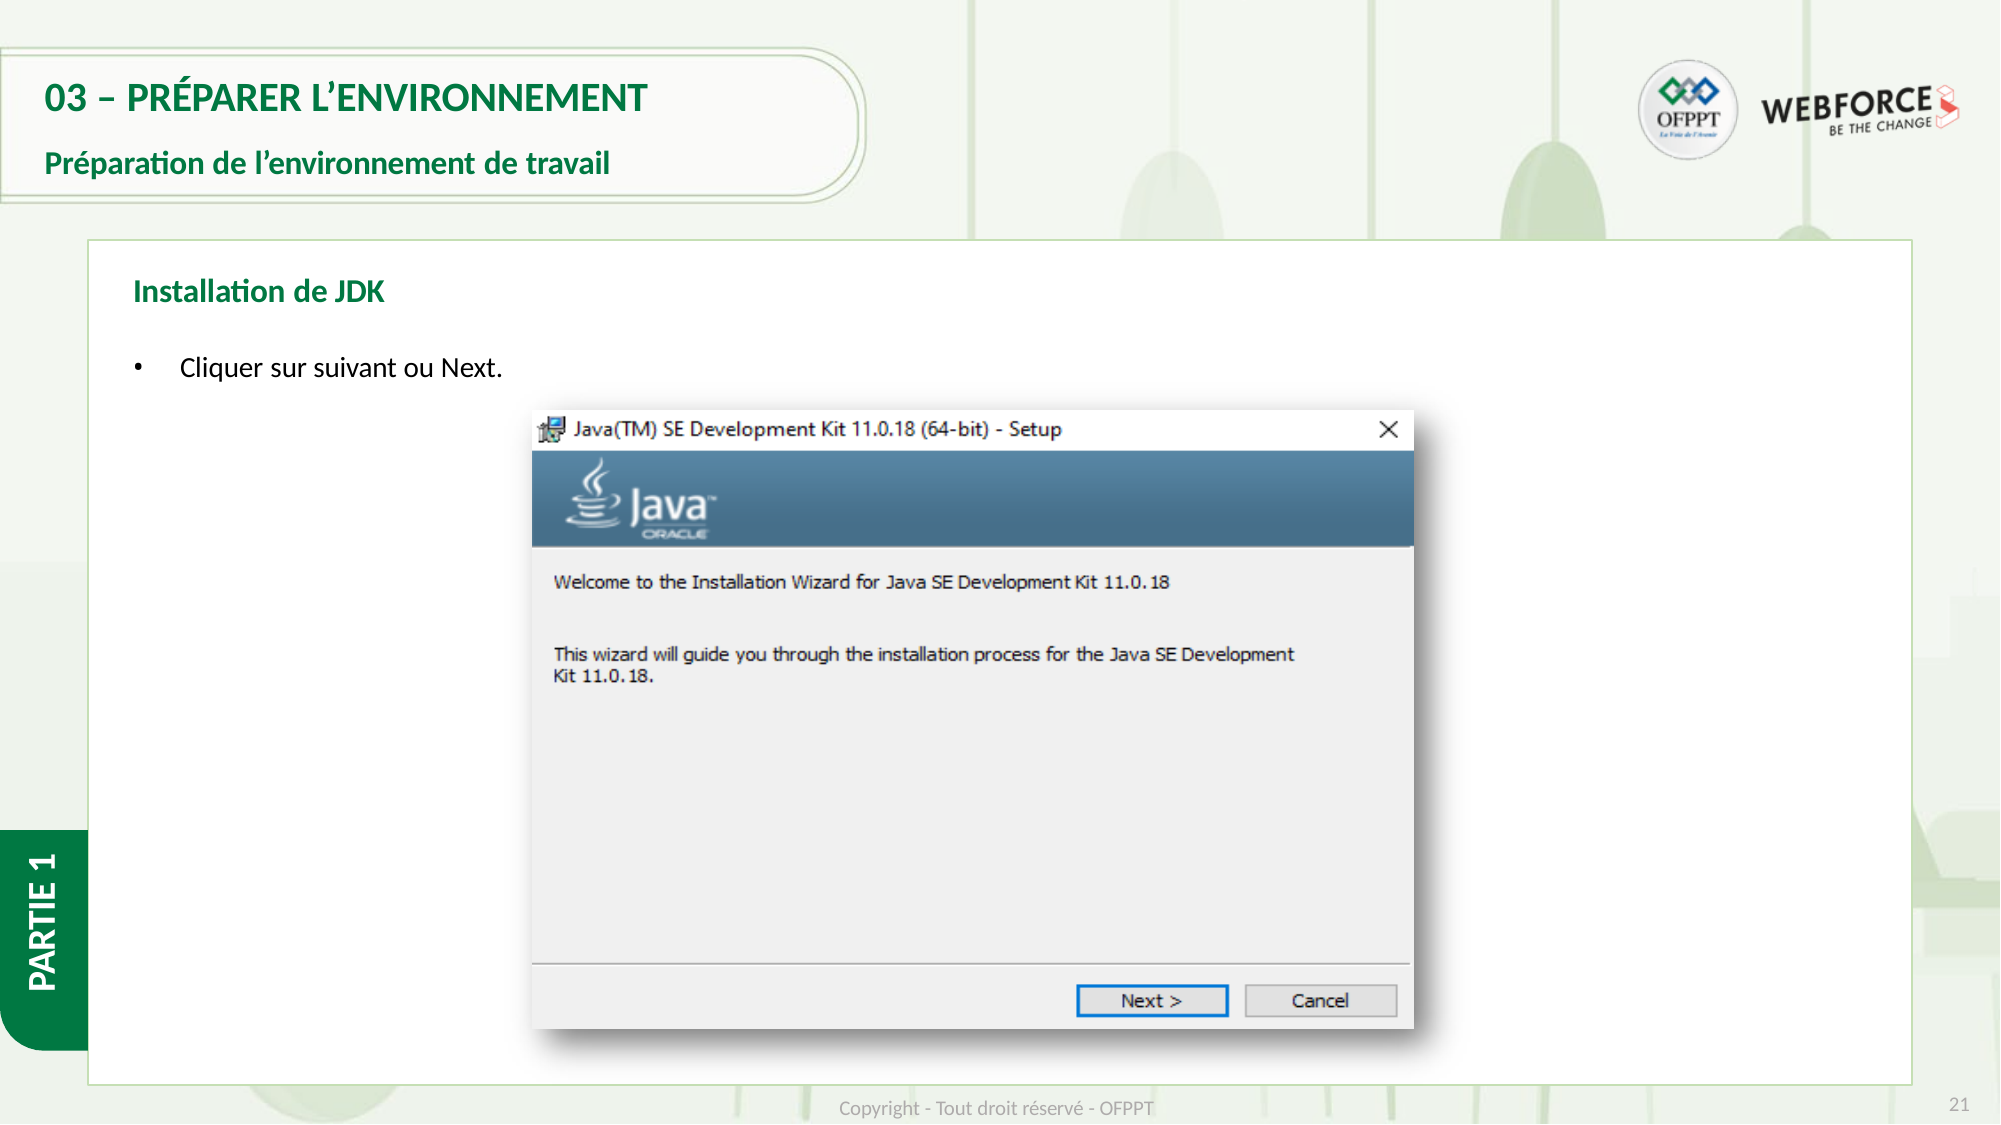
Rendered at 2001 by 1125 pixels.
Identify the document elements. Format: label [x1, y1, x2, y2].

text_box [0, 239, 1913, 1087]
picture [0, 0, 2000, 1125]
text_box [499, 378, 1479, 1094]
